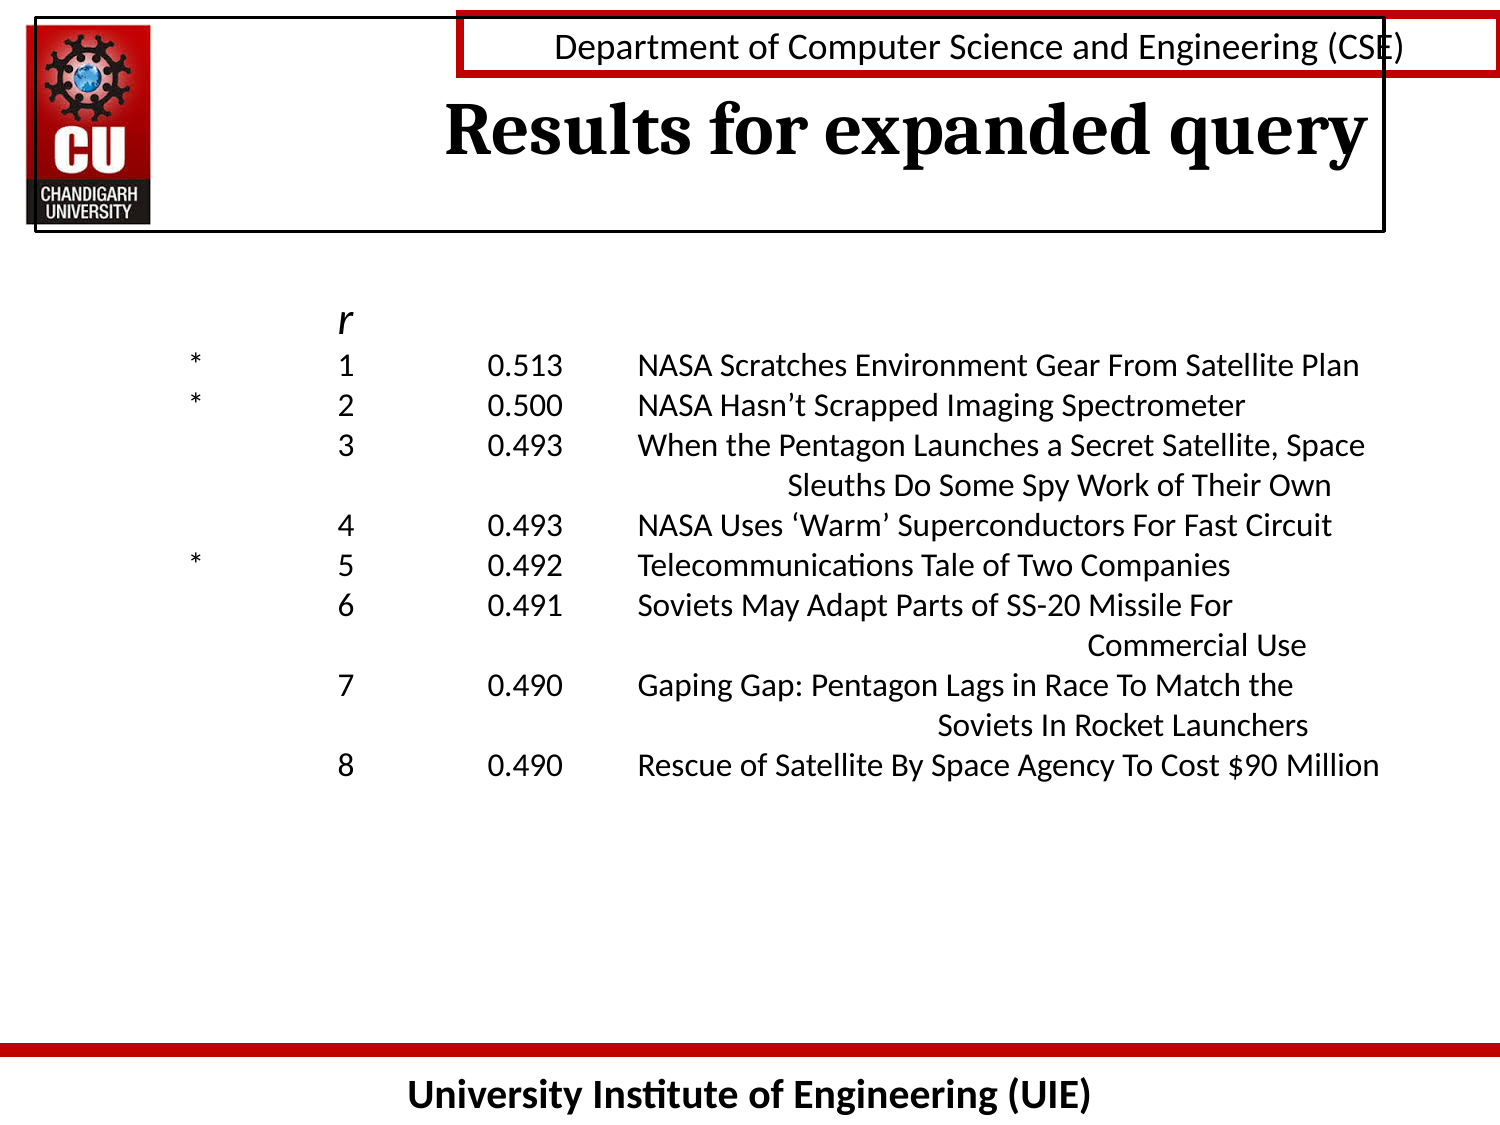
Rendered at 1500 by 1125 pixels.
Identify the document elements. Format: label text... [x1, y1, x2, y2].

picture [25, 24, 35, 225]
text_box r * 1 0.513 NASA Scratches Environment Gear From Satellite Plan * 2 0.500 NASA Hasn’t Scrapped Imaging Spectrometer 3 0.493 When the Pentagon Launches a Secret Satellite, Space Sleuths Do Some Spy Work of Their Own 4 0.493 NASA Uses ‘Warm’ Superconductors For Fast Circuit * 5 0.492 Telecommunications Tale of Two Companies 6 0.491 Soviets May Adapt Parts of SS-20 Missile For Commercial Use 7 0.490 Gaping Gap: Pentagon Lags in Race To Match the Soviets In Rocket Launchers 8 0.490 Rescue of Satellite By Space Agency To Cost $90 Million [22, 281, 1465, 1125]
text_box Results for expanded query [35, 17, 1384, 232]
